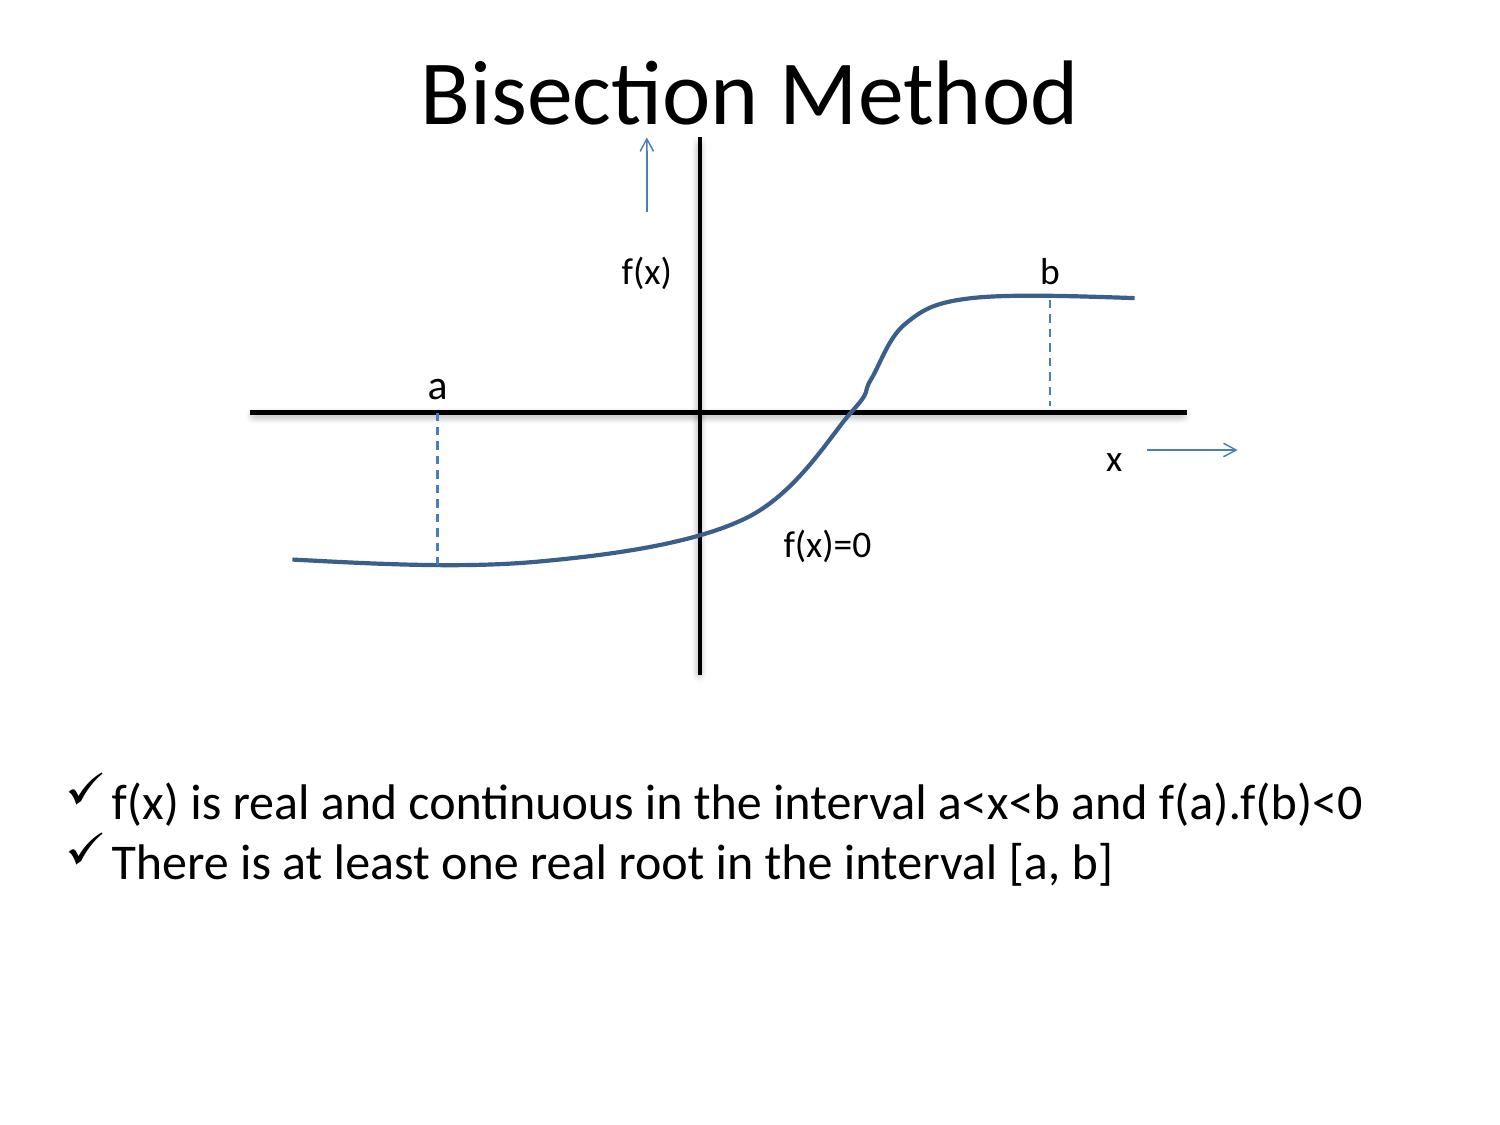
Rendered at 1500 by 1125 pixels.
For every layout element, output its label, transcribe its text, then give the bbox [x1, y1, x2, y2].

text_box [1051, 294, 1135, 324]
text_box [292, 515, 434, 568]
text_box f(x) is real and continuous in the interval a<x<b and f(a).f(b)<0 There is at least one real root in the interval [a, b] [50, 762, 1425, 898]
text_box [440, 434, 695, 568]
text_box [704, 421, 847, 537]
text_box a [412, 350, 463, 411]
text_box [770, 293, 1049, 411]
title Bisection Method [75, 12, 1425, 163]
text_box x [1091, 426, 1138, 487]
text_box b [1025, 239, 1075, 300]
text_box f(x) [606, 239, 687, 300]
text_box f(x)=0 [768, 512, 887, 573]
